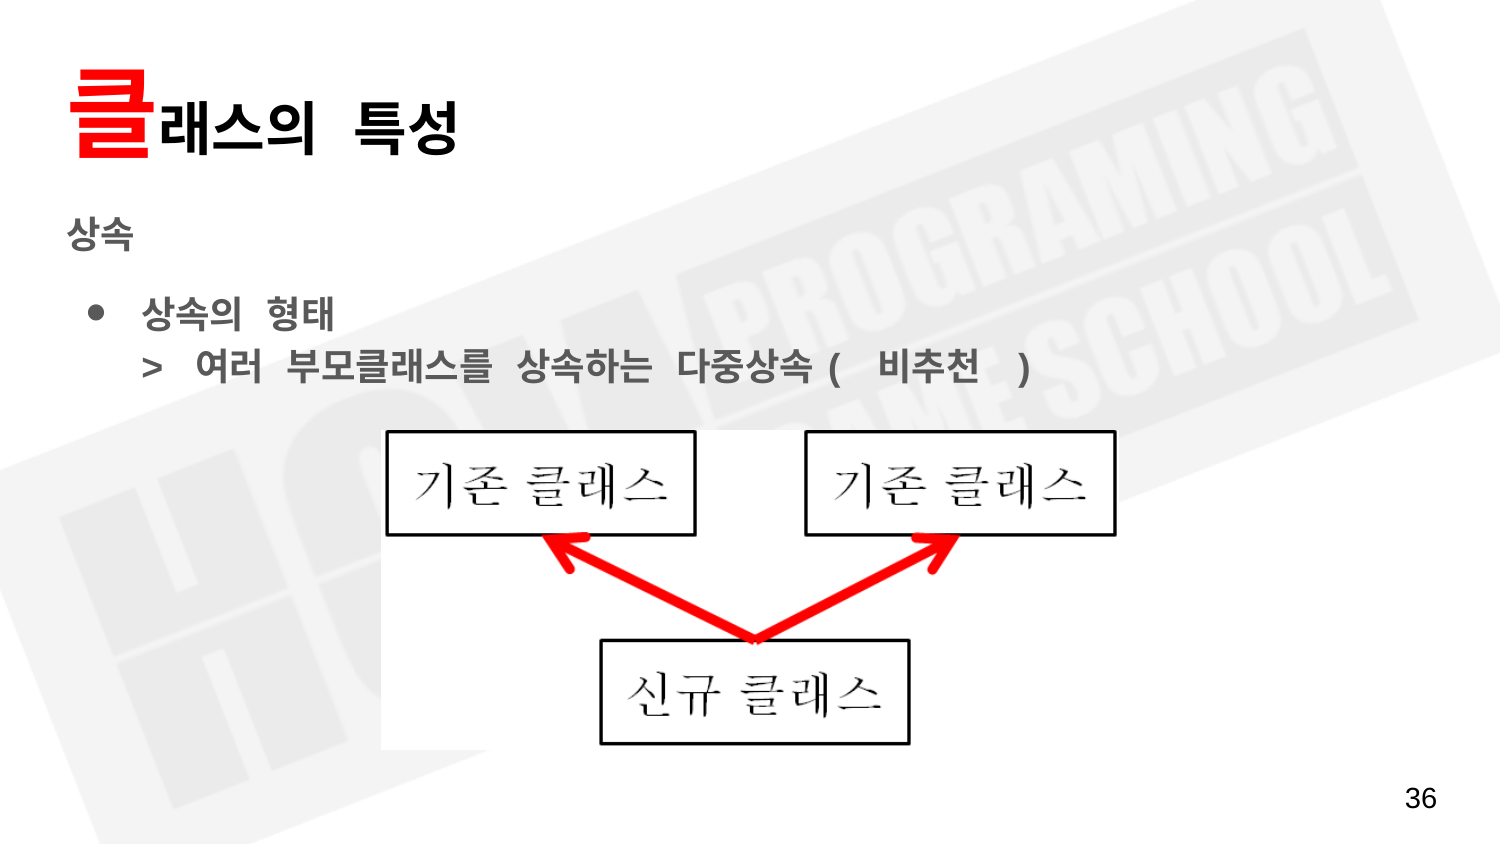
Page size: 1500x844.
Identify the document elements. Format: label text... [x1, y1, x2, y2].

list 상속 [51, 189, 1449, 269]
picture [380, 430, 1120, 750]
list 상속의 형태 > 여러 부모클래스를 상속하는 다중상속( 비추천 ) [51, 269, 1449, 750]
title 클래스의 특성 [51, 35, 1449, 130]
slide_number ‹#› [1389, 764, 1480, 830]
